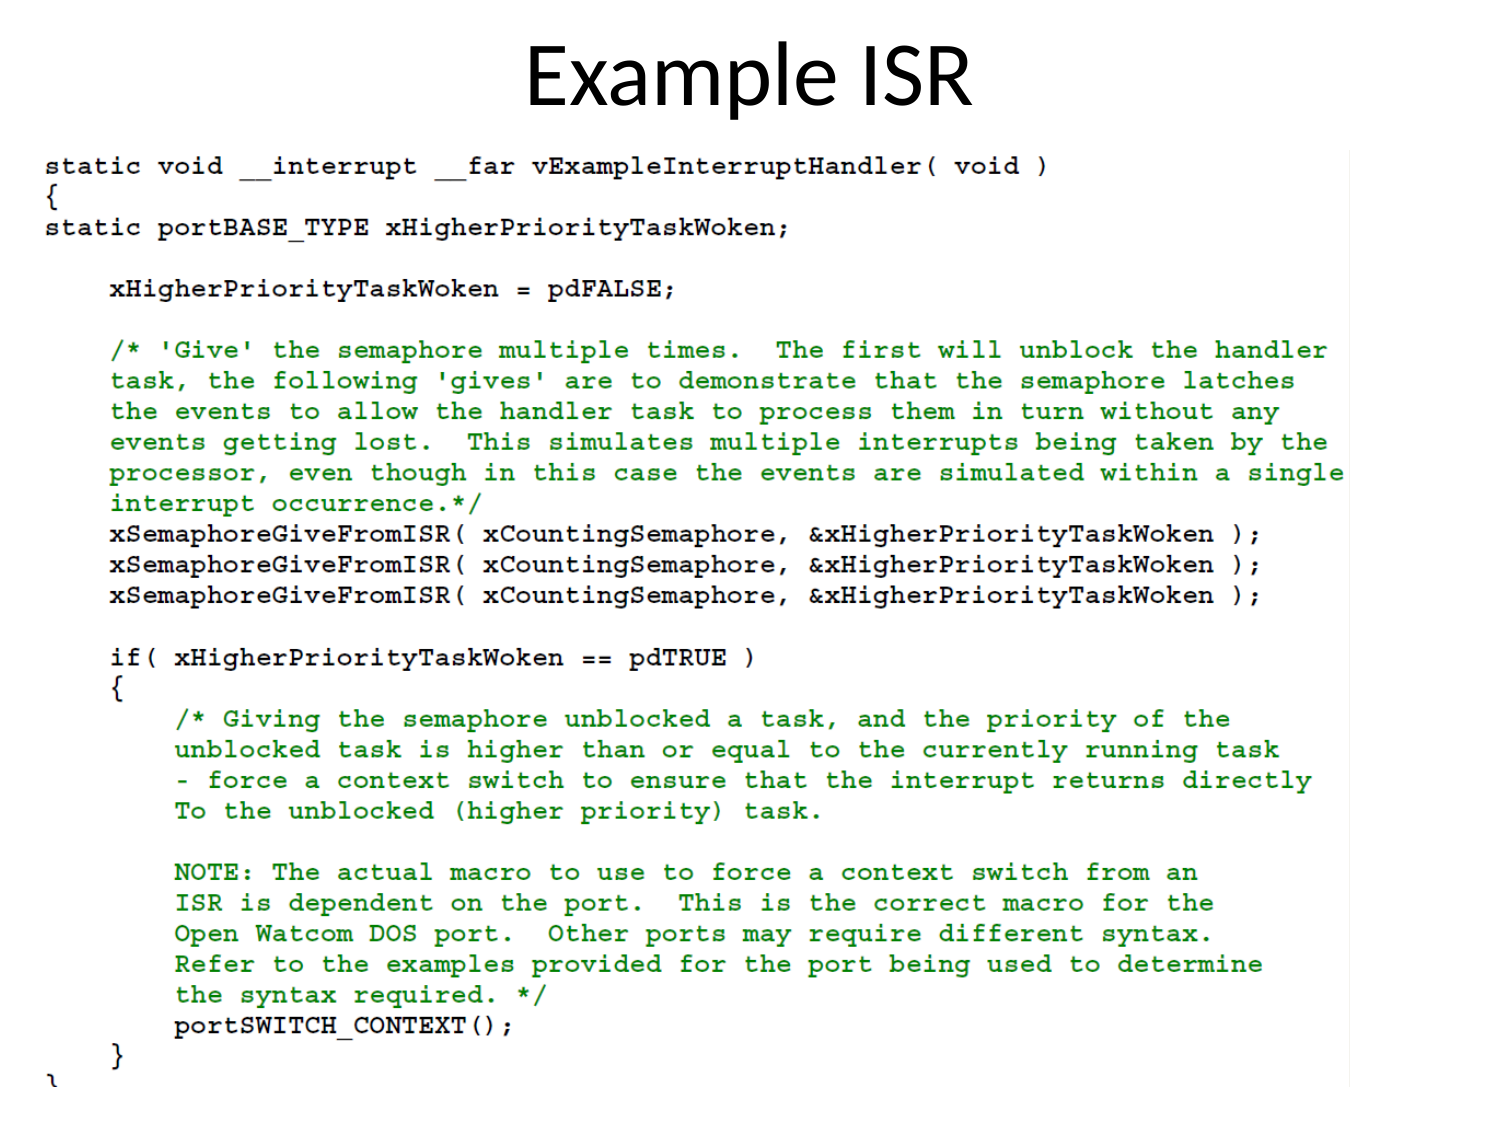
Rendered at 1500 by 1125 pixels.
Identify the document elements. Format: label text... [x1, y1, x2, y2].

title Example ISR [75, 0, 1425, 138]
picture [37, 149, 1351, 1087]
